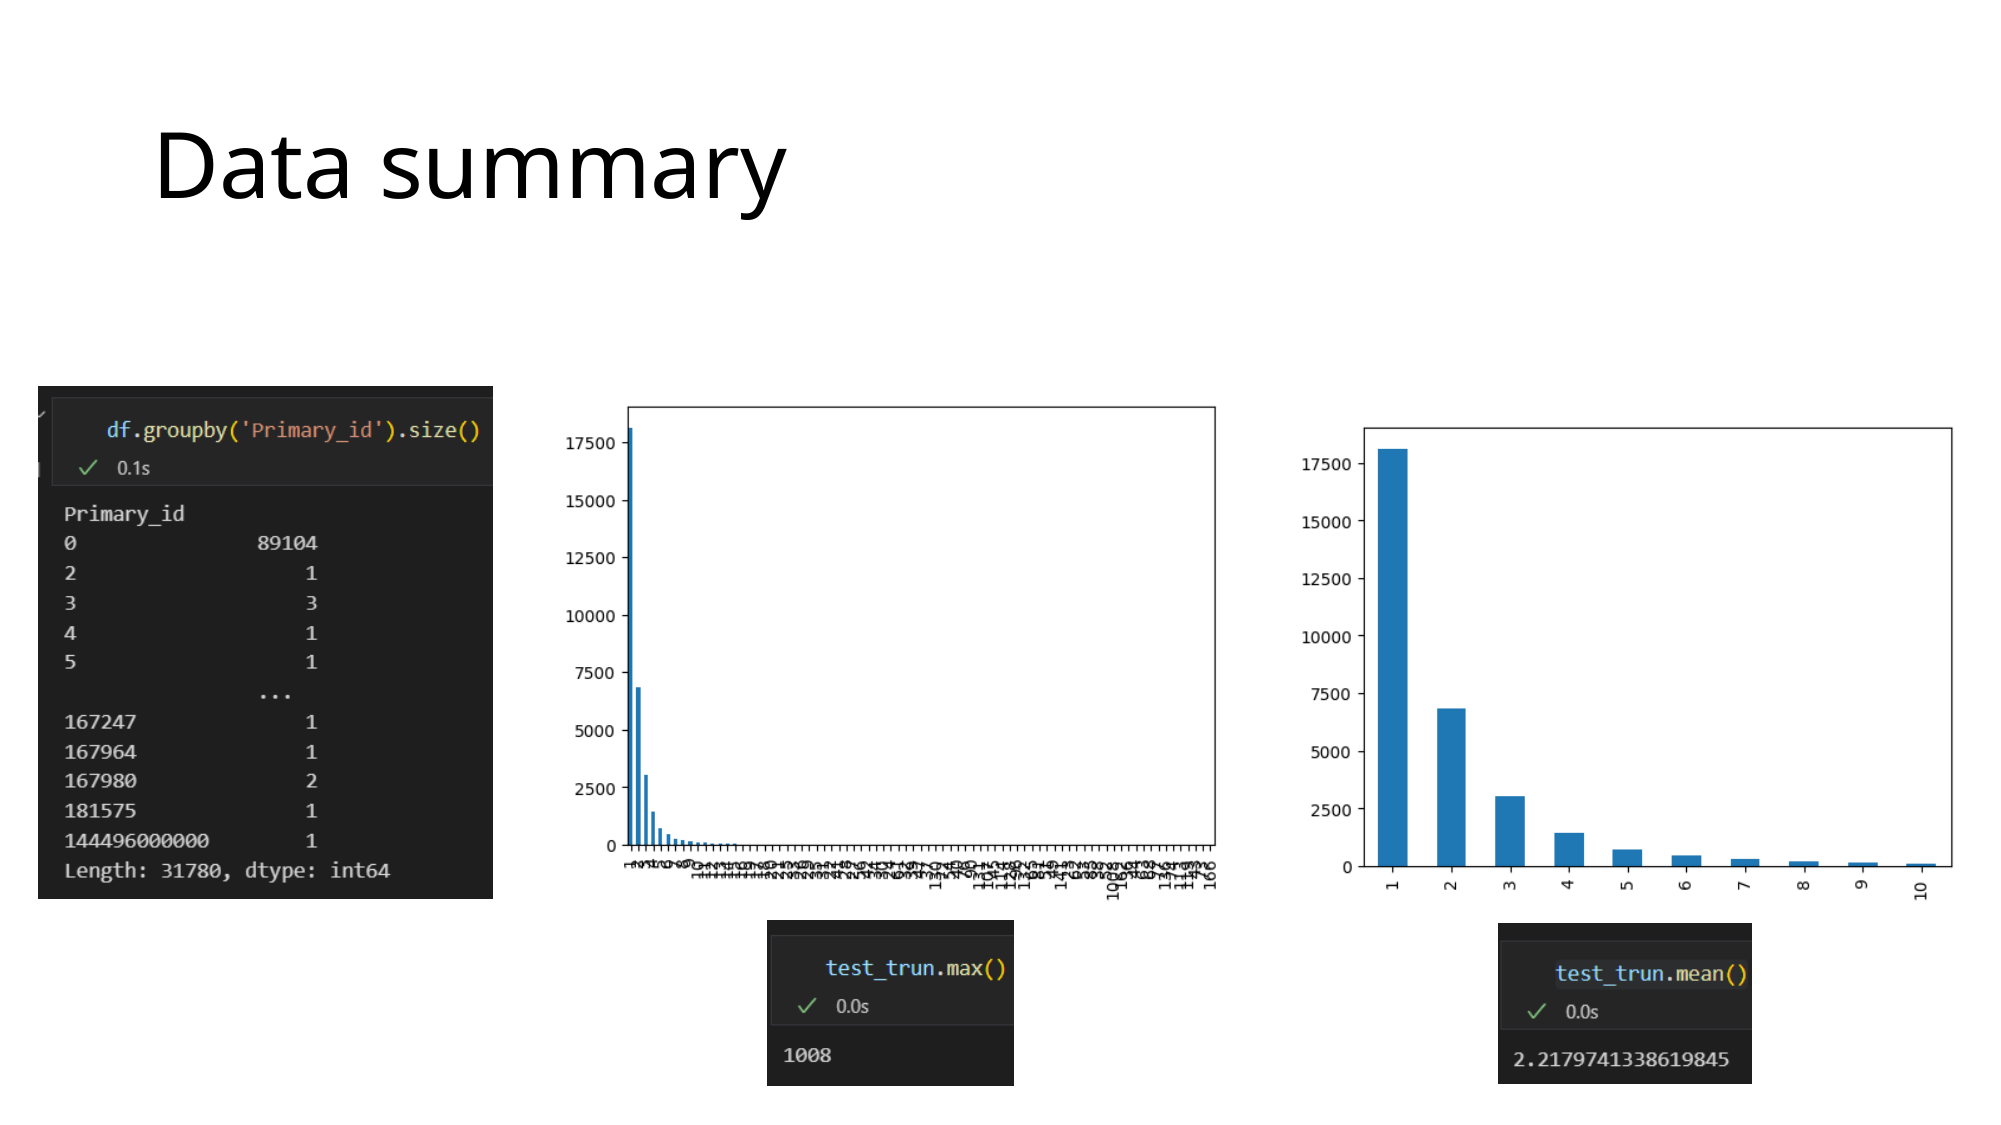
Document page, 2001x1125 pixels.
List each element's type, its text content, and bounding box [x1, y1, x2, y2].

picture [767, 920, 1014, 1086]
title Data summary [137, 59, 1863, 278]
picture [1498, 923, 1753, 1084]
picture [552, 396, 1230, 910]
picture [38, 386, 493, 899]
picture [1288, 417, 1962, 910]
